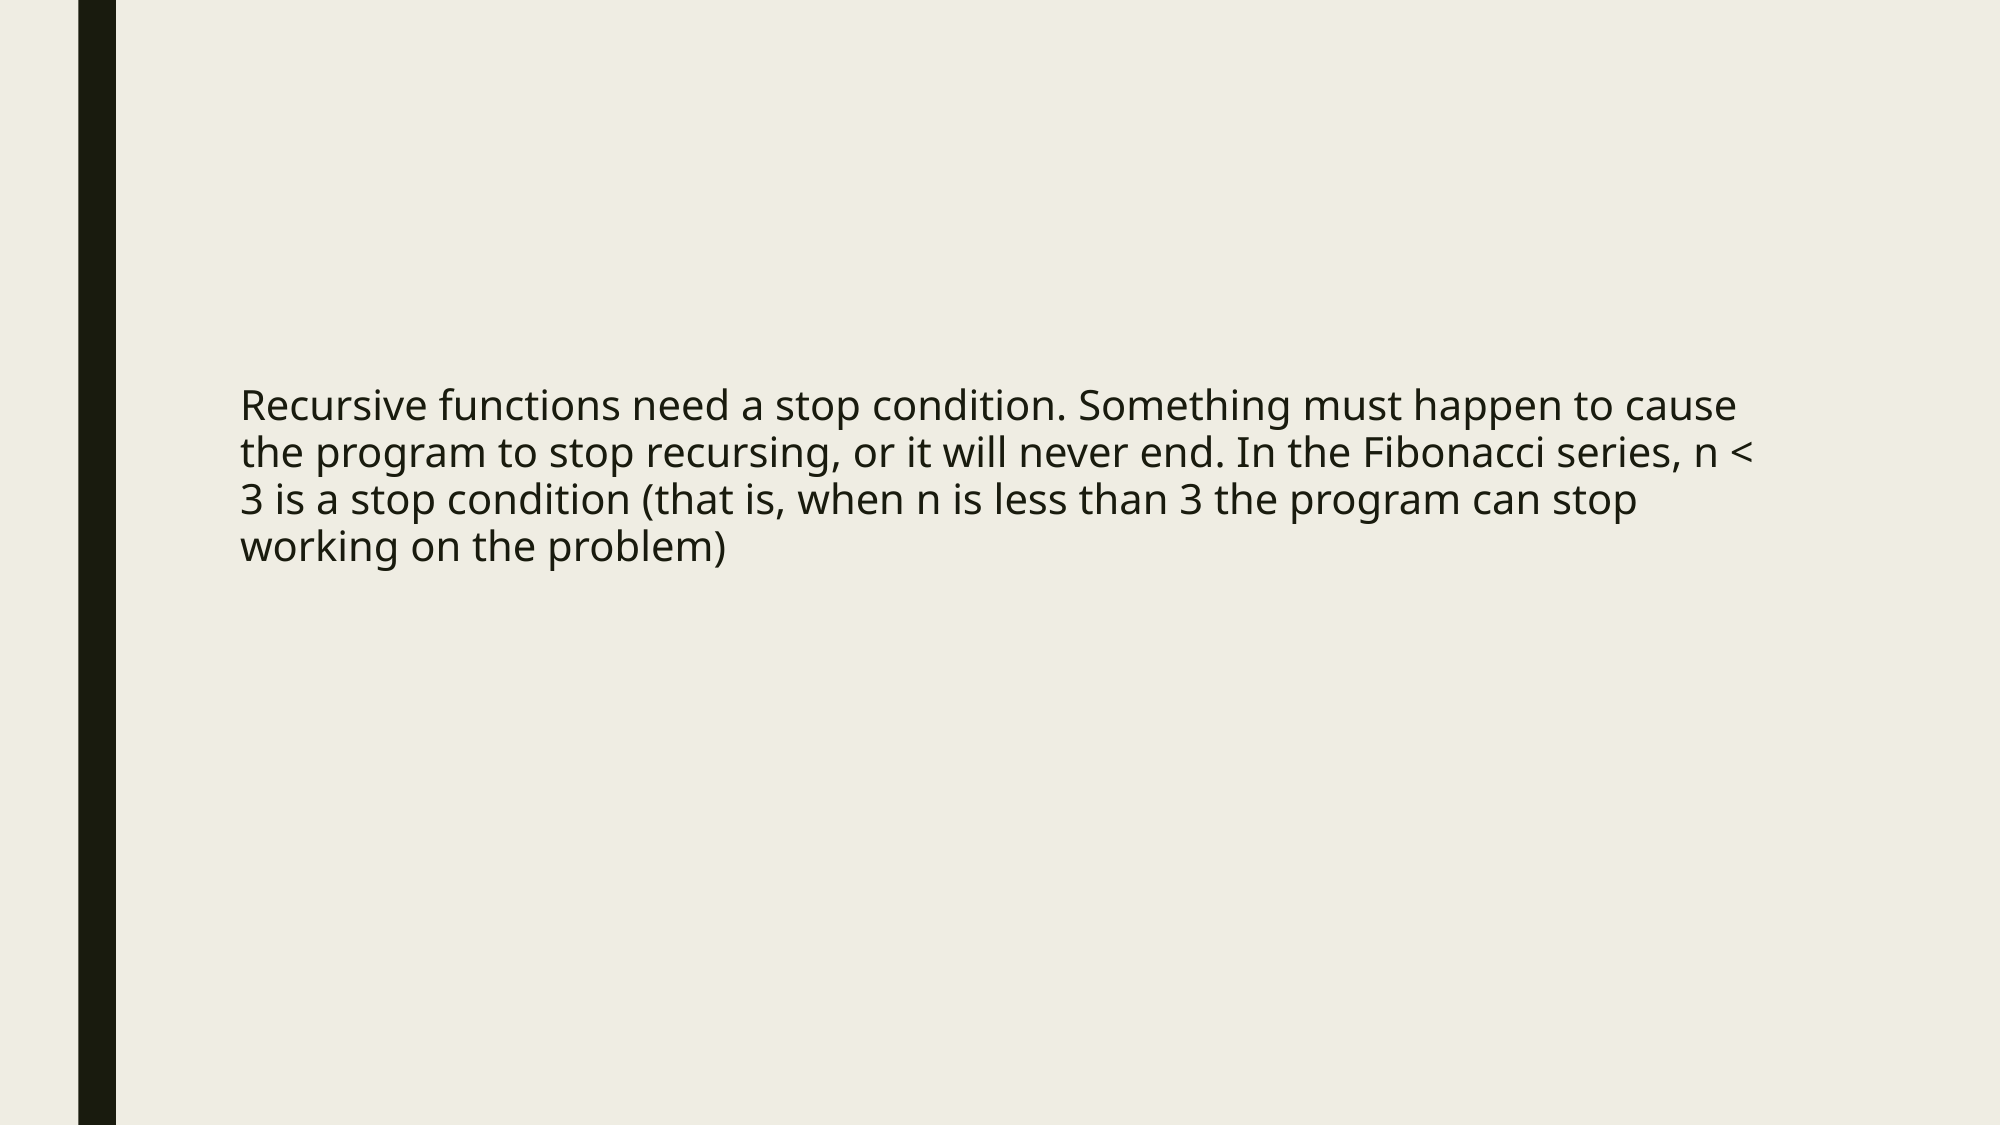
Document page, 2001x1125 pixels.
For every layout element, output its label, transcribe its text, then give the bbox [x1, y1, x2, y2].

list Recursive functions need a stop condition. Something must happen to cause the program to stop recursing, or it will never end. In the Fibonacci series, n < 3 is a stop condition (that is, when n is less than 3 the program can stop working on the problem) [225, 375, 1800, 963]
